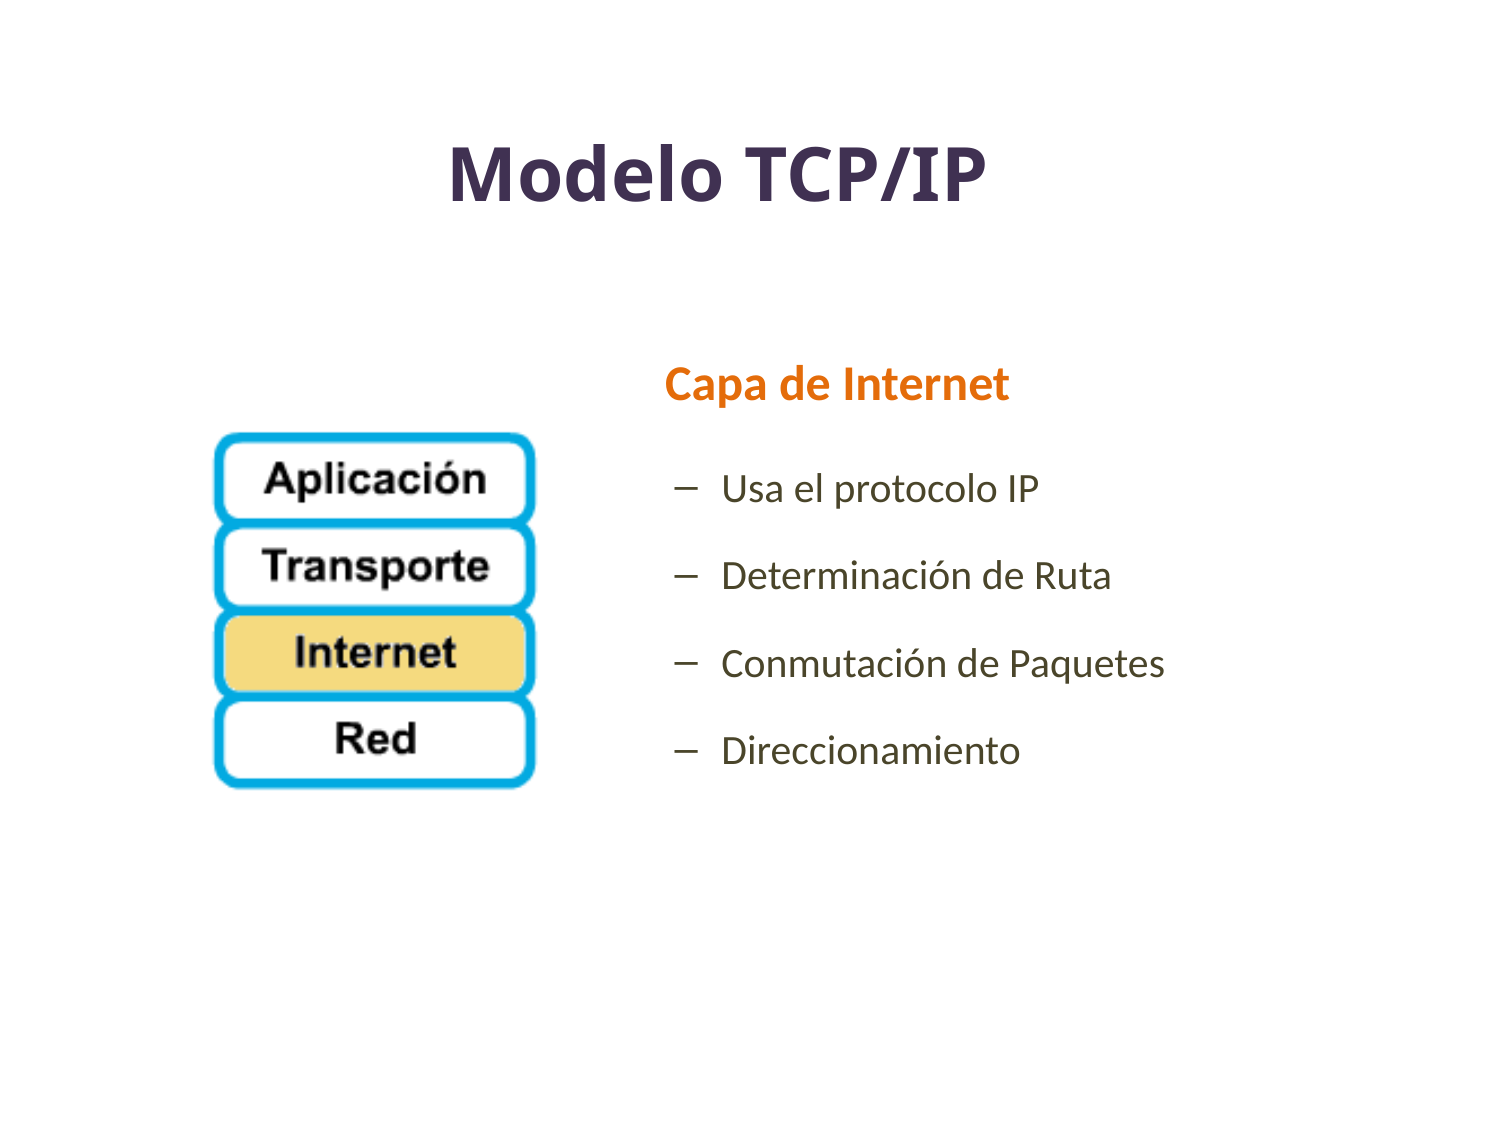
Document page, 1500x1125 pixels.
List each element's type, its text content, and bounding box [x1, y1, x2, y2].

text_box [187, 424, 556, 813]
list Capa de Internet Usa el protocolo IP Determinación de Ruta Conmutación de Paquetes Direccionamiento [584, 312, 1306, 835]
title Modelo TCP/IP [301, 78, 1134, 266]
